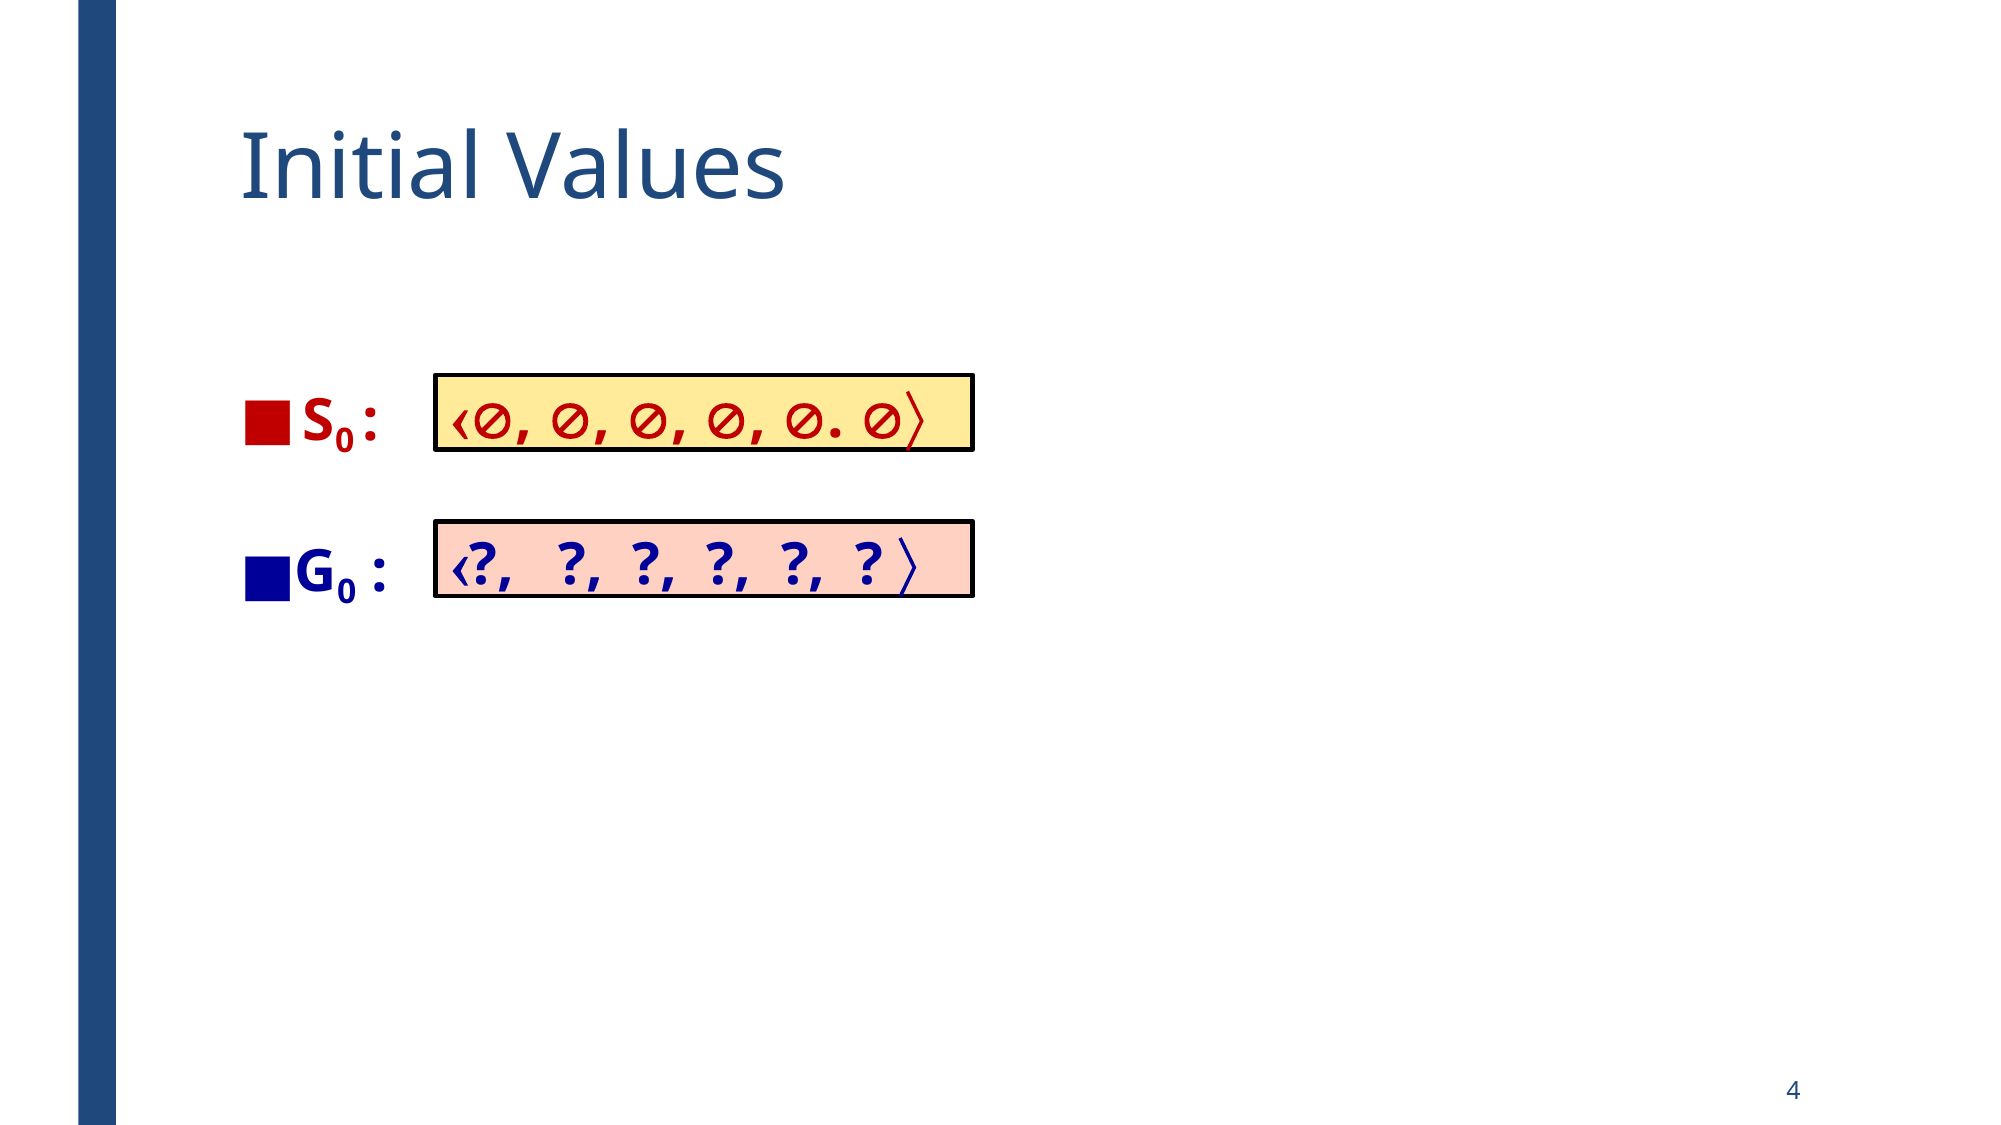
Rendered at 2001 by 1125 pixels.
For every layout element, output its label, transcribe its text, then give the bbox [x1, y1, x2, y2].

text_box ?, ?, ?, ?, ?, ?  [435, 521, 973, 596]
slide_number 4 [1553, 1058, 1816, 1125]
title Initial Values [225, 112, 1800, 250]
text_box , , , , .  [435, 374, 973, 450]
list S0 : G0 : [225, 375, 1800, 963]
